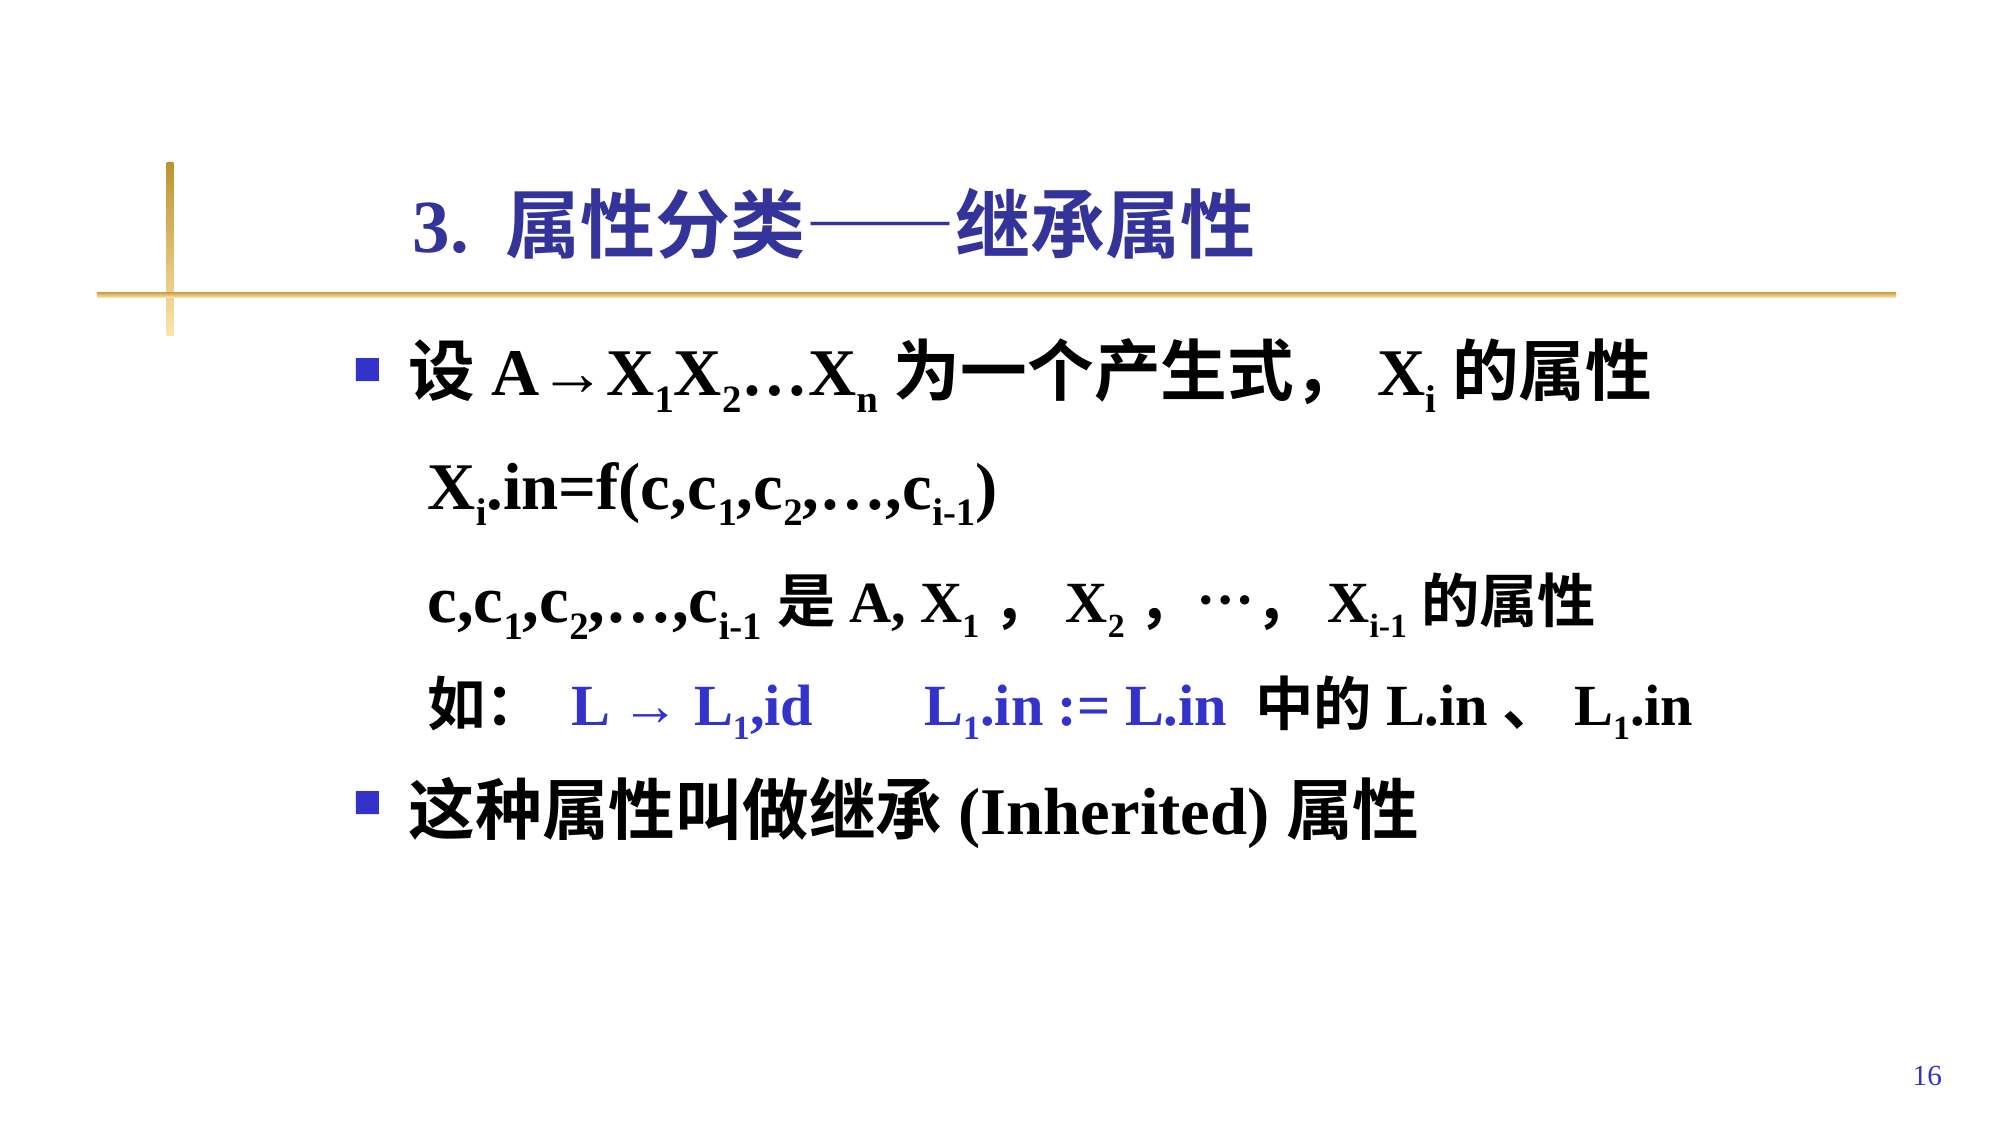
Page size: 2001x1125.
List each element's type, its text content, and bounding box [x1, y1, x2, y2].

slide_number 16 [1540, 1023, 1958, 1100]
list 设A→X1X2…Xn为一个产生式，Xi的属性 Xi.in=f(c,c1,c2,…,ci-1) c,c1,c2,…,ci-1是A, X1，X2，…，Xi-1的属性 如： L → L1,id L1.in := L.in 中的L.in、L1.in 这种属性叫做继承(Inherited)属性 [337, 312, 1713, 1013]
title 3. 属性分类——继承属性 [397, 137, 1673, 275]
